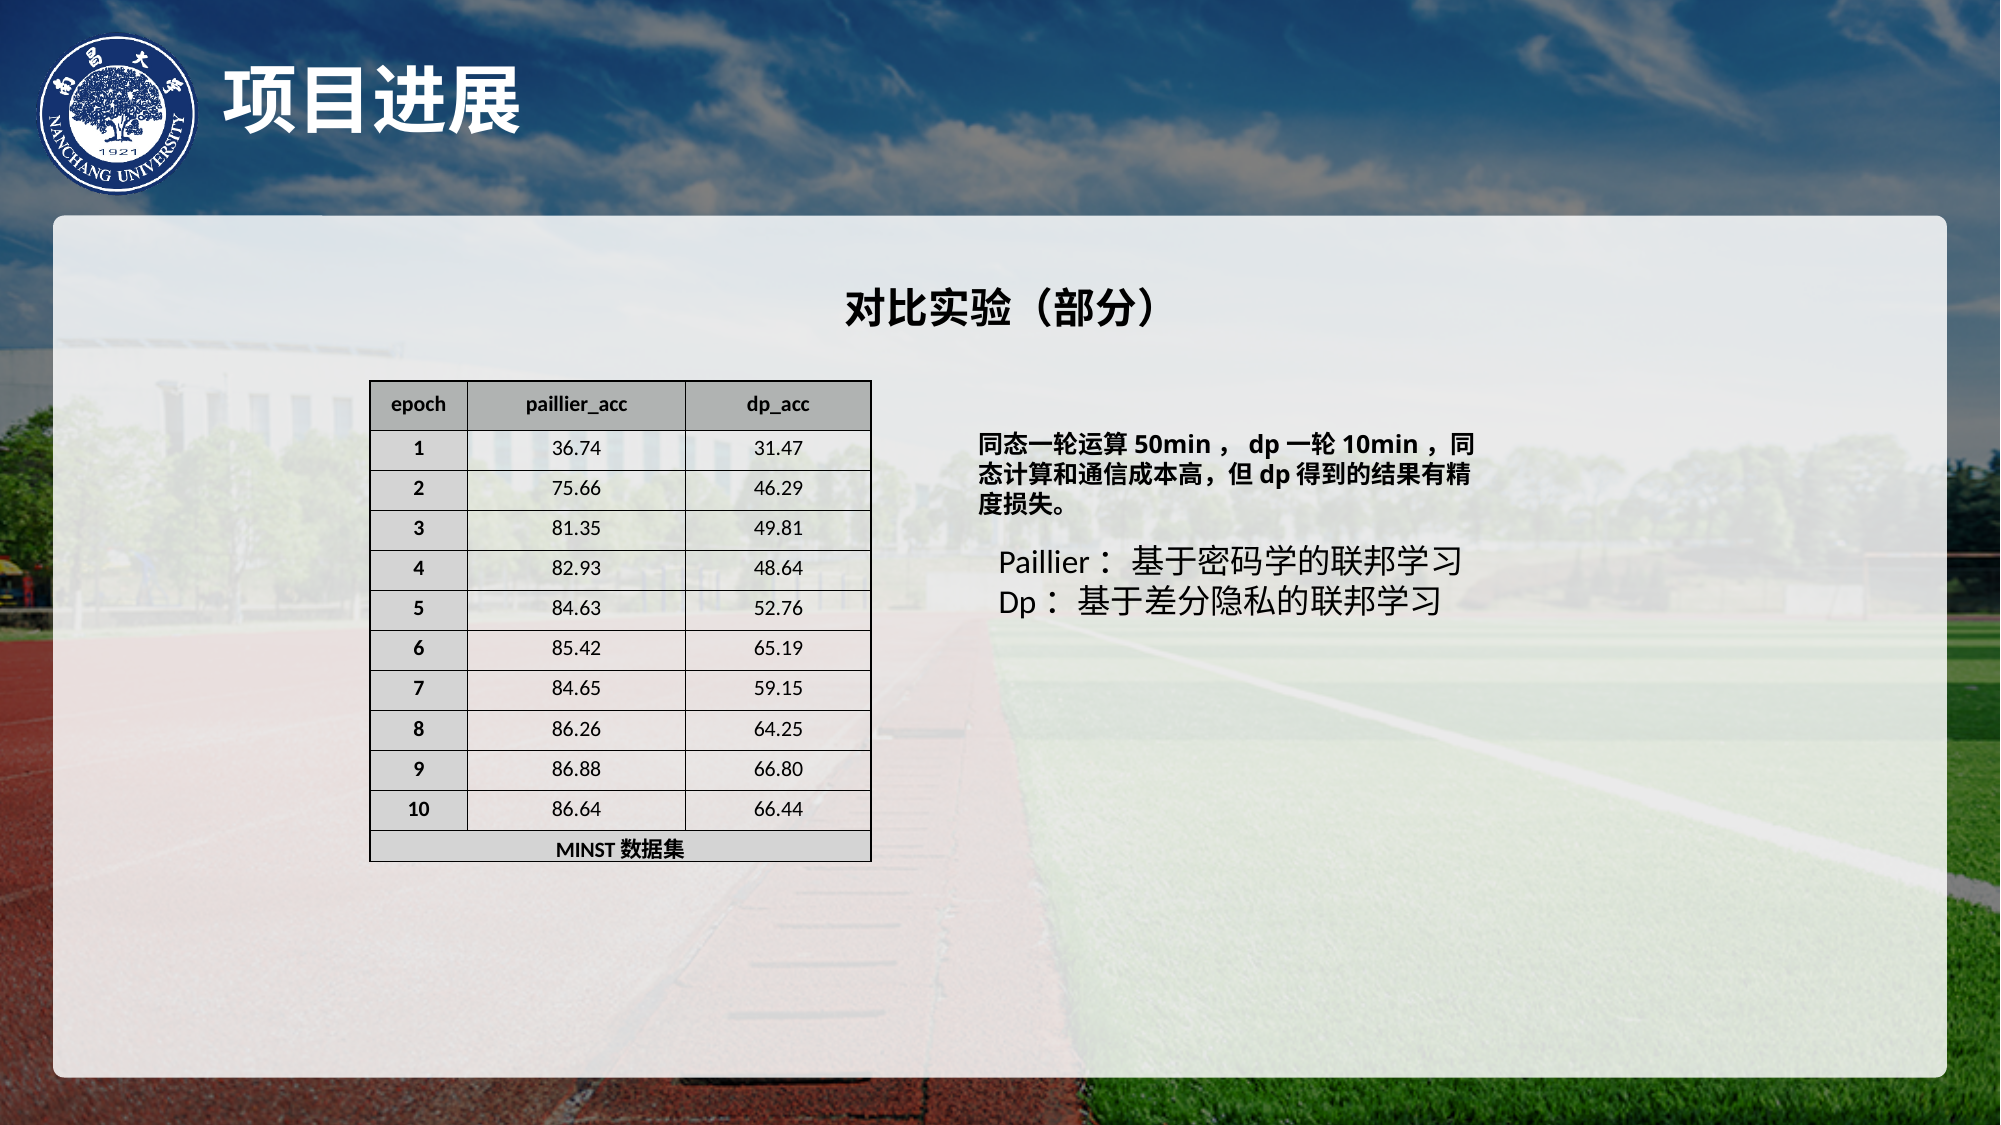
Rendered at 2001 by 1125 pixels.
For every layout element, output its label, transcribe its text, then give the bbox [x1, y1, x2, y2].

table_cell 2 [371, 471, 467, 510]
table_cell 9 [371, 751, 467, 790]
table_cell 86.26 [468, 711, 685, 750]
table_cell 7 [371, 671, 467, 710]
table_cell 81.35 [468, 511, 685, 550]
table_cell 65.19 [686, 631, 870, 670]
picture [0, 0, 2000, 1125]
table_cell 8 [371, 711, 467, 750]
table_cell 10 [371, 791, 467, 830]
table_cell 75.66 [468, 471, 685, 510]
table_cell 5 [371, 591, 467, 630]
table_cell 52.76 [686, 591, 870, 630]
table_header paillier_acc [468, 382, 685, 430]
table_cell 82.93 [468, 551, 685, 590]
table_cell 4 [371, 551, 467, 590]
table_cell 66.80 [686, 751, 870, 790]
table_cell 49.81 [686, 511, 870, 550]
text_box 对比实验（部分） [91, 274, 1933, 380]
table_cell 36.74 [468, 431, 685, 470]
table_cell 48.64 [686, 551, 870, 590]
table_cell 46.29 [686, 471, 870, 510]
table_cell MINST数据集 [371, 831, 870, 861]
table_cell 64.25 [686, 711, 870, 750]
text_box 同态一轮运算50min，dp一轮10min，同态计算和通信成本高，但dp得到的结果有精度损失。 [963, 421, 1507, 526]
table_header dp_acc [686, 382, 870, 430]
text_box Paillier：基于密码学的联邦学习 Dp：基于差分隐私的联邦学习 [983, 533, 1479, 628]
table_cell 6 [371, 631, 467, 670]
table_header epoch [371, 382, 467, 430]
table_cell 59.15 [686, 671, 870, 710]
table_cell 1 [371, 431, 467, 470]
title 项目进展 [207, 55, 1933, 167]
table_cell 31.47 [686, 431, 870, 470]
table_cell 84.65 [468, 671, 685, 710]
table_cell 86.64 [468, 791, 685, 830]
table_cell 84.63 [468, 591, 685, 630]
table_cell 66.44 [686, 791, 870, 830]
table_cell 3 [371, 511, 467, 550]
table_cell 85.42 [468, 631, 685, 670]
table_cell 86.88 [468, 751, 685, 790]
